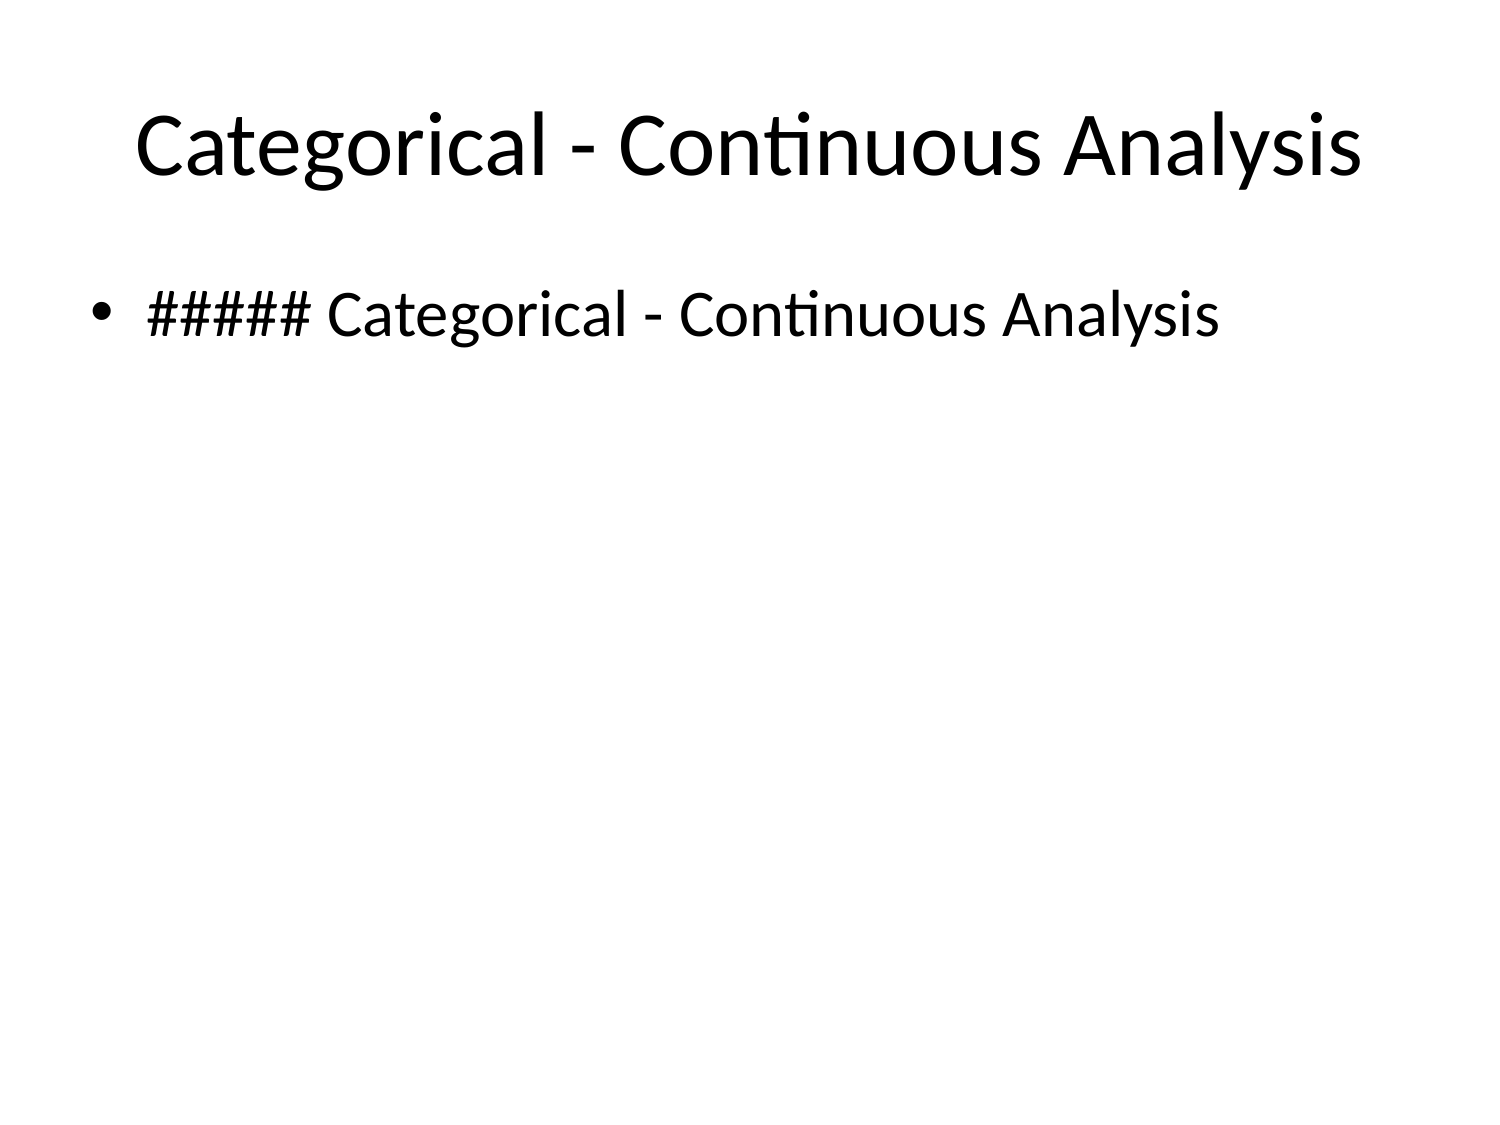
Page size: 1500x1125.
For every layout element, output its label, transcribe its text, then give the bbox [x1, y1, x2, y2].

title Categorical - Continuous Analysis [75, 45, 1425, 233]
list ##### Categorical - Continuous Analysis [75, 262, 1425, 1005]
